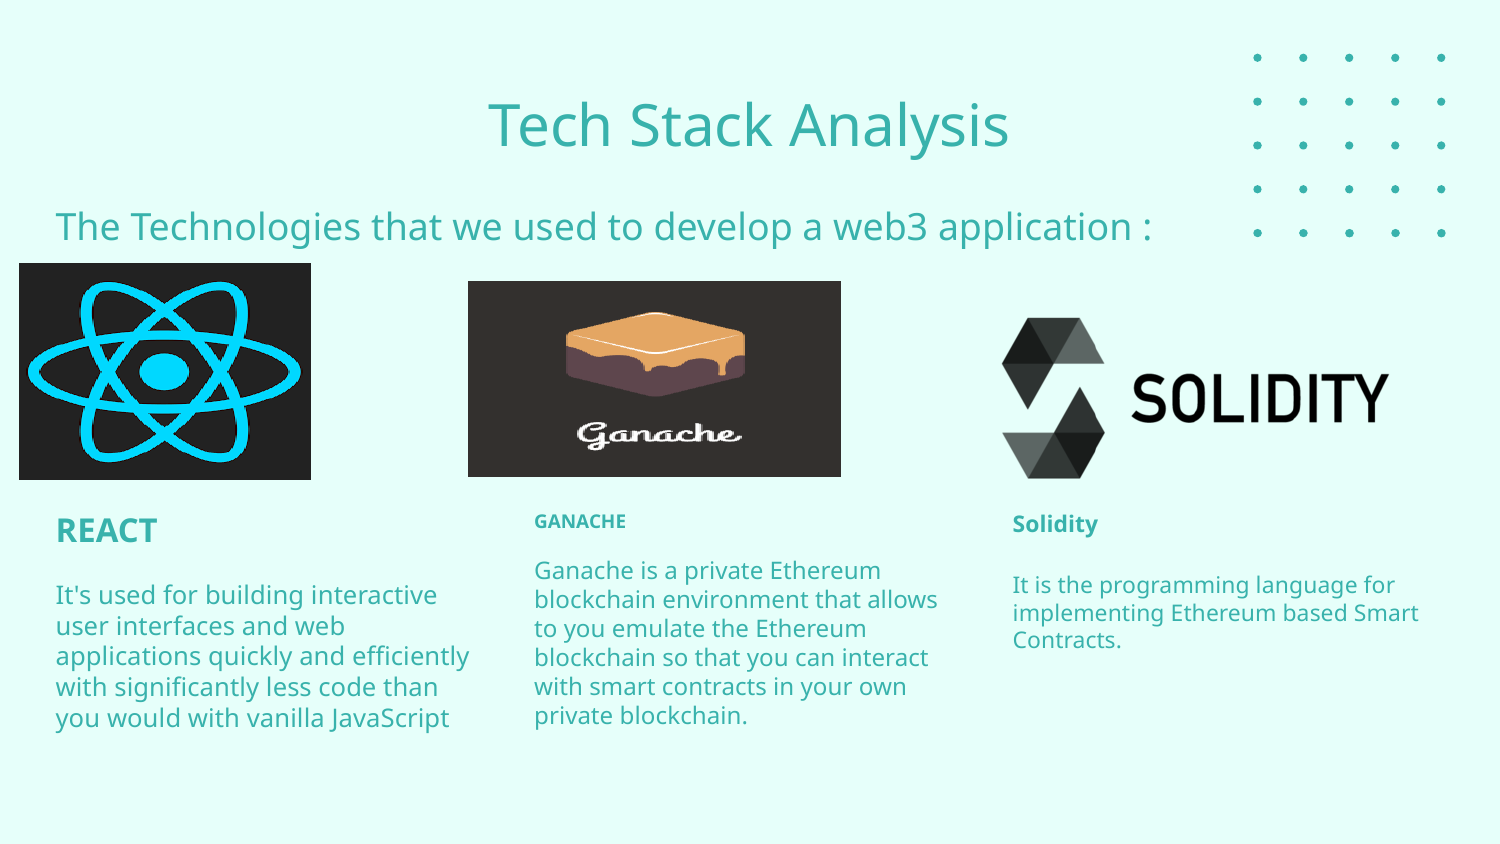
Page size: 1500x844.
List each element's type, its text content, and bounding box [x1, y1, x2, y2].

list The Technologies that we used to develop a web3 application : [40, 187, 1305, 693]
text_box GANACHE Ganache is a private Ethereum blockchain environment that allows to you emulate the Ethereum blockchain so that you can interact with smart contracts in your own private blockchain. [519, 494, 968, 749]
text_box REACT It's used for building interactive user interfaces and web applications quickly and efficiently with significantly less code than you would with vanilla JavaScript [40, 494, 489, 749]
picture [997, 316, 1393, 480]
picture [467, 281, 841, 478]
text_box Solidity It is the programming language for implementing Ethereum based Smart Contracts. [997, 494, 1446, 749]
picture [19, 263, 311, 480]
title Tech Stack Analysis [118, 72, 1382, 167]
